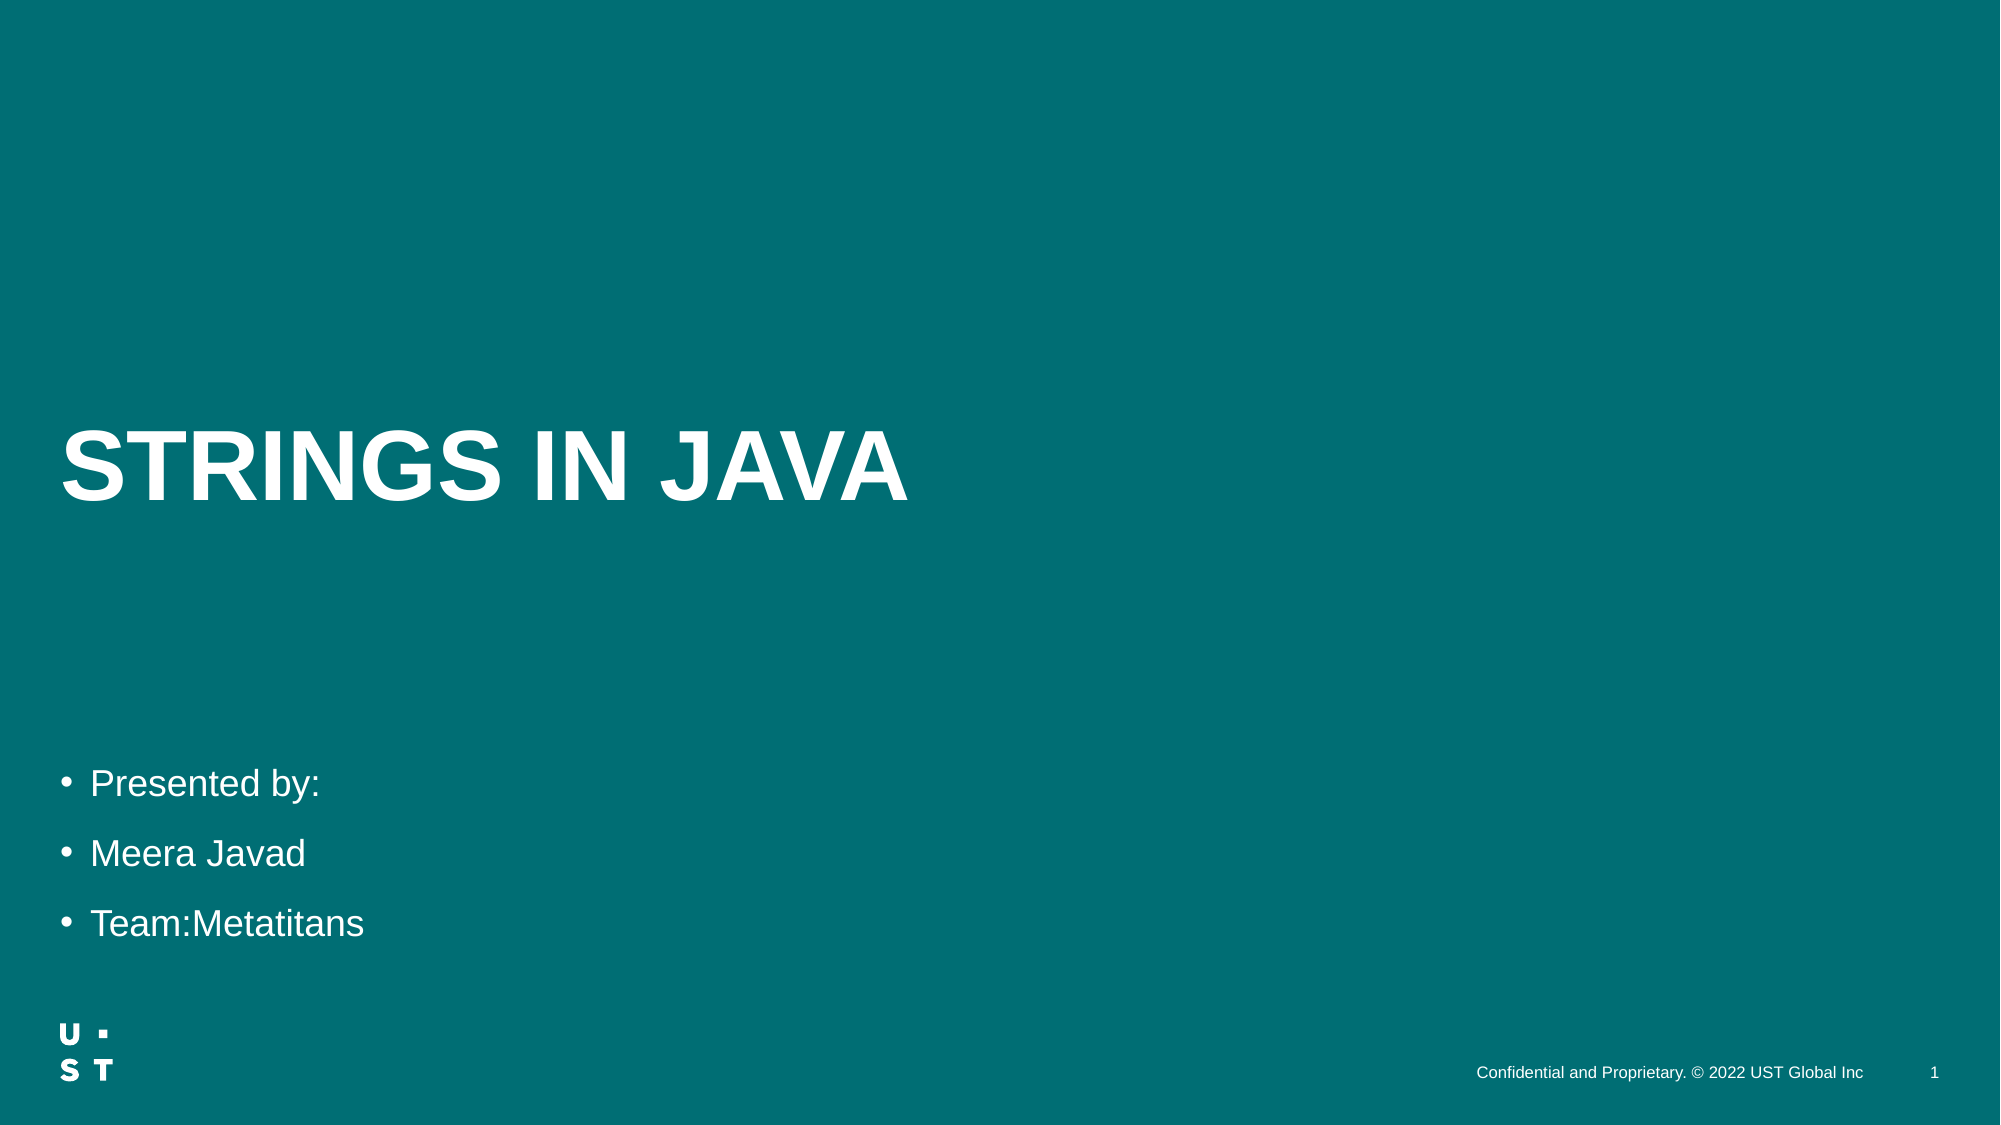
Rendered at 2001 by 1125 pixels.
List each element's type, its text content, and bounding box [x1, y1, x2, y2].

title STRINGS IN JAVA [60, 177, 1455, 523]
list Presented by: Meera Javad Team:Metatitans [60, 758, 861, 1012]
